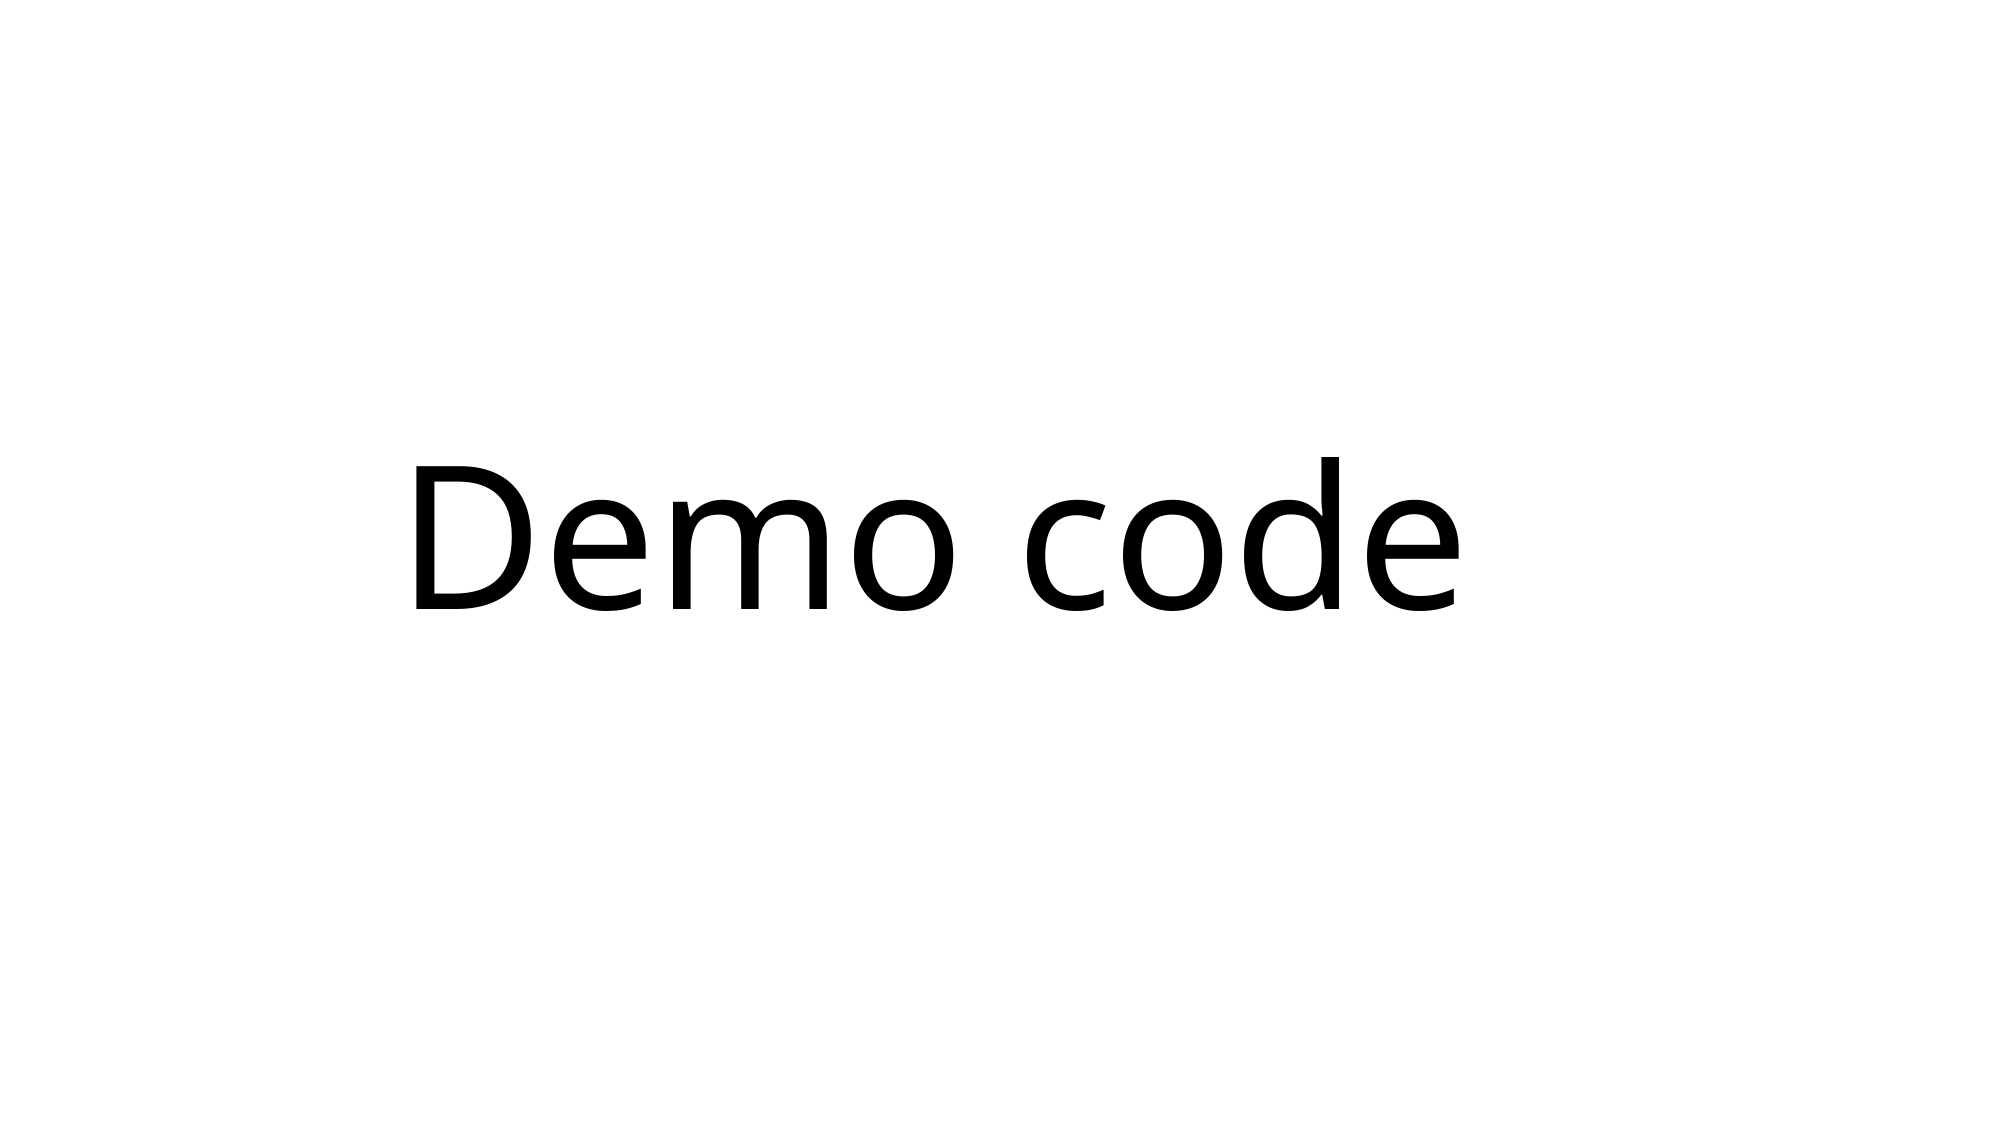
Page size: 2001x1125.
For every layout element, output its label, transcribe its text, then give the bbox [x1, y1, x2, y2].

text_box Demo code [382, 402, 1764, 657]
